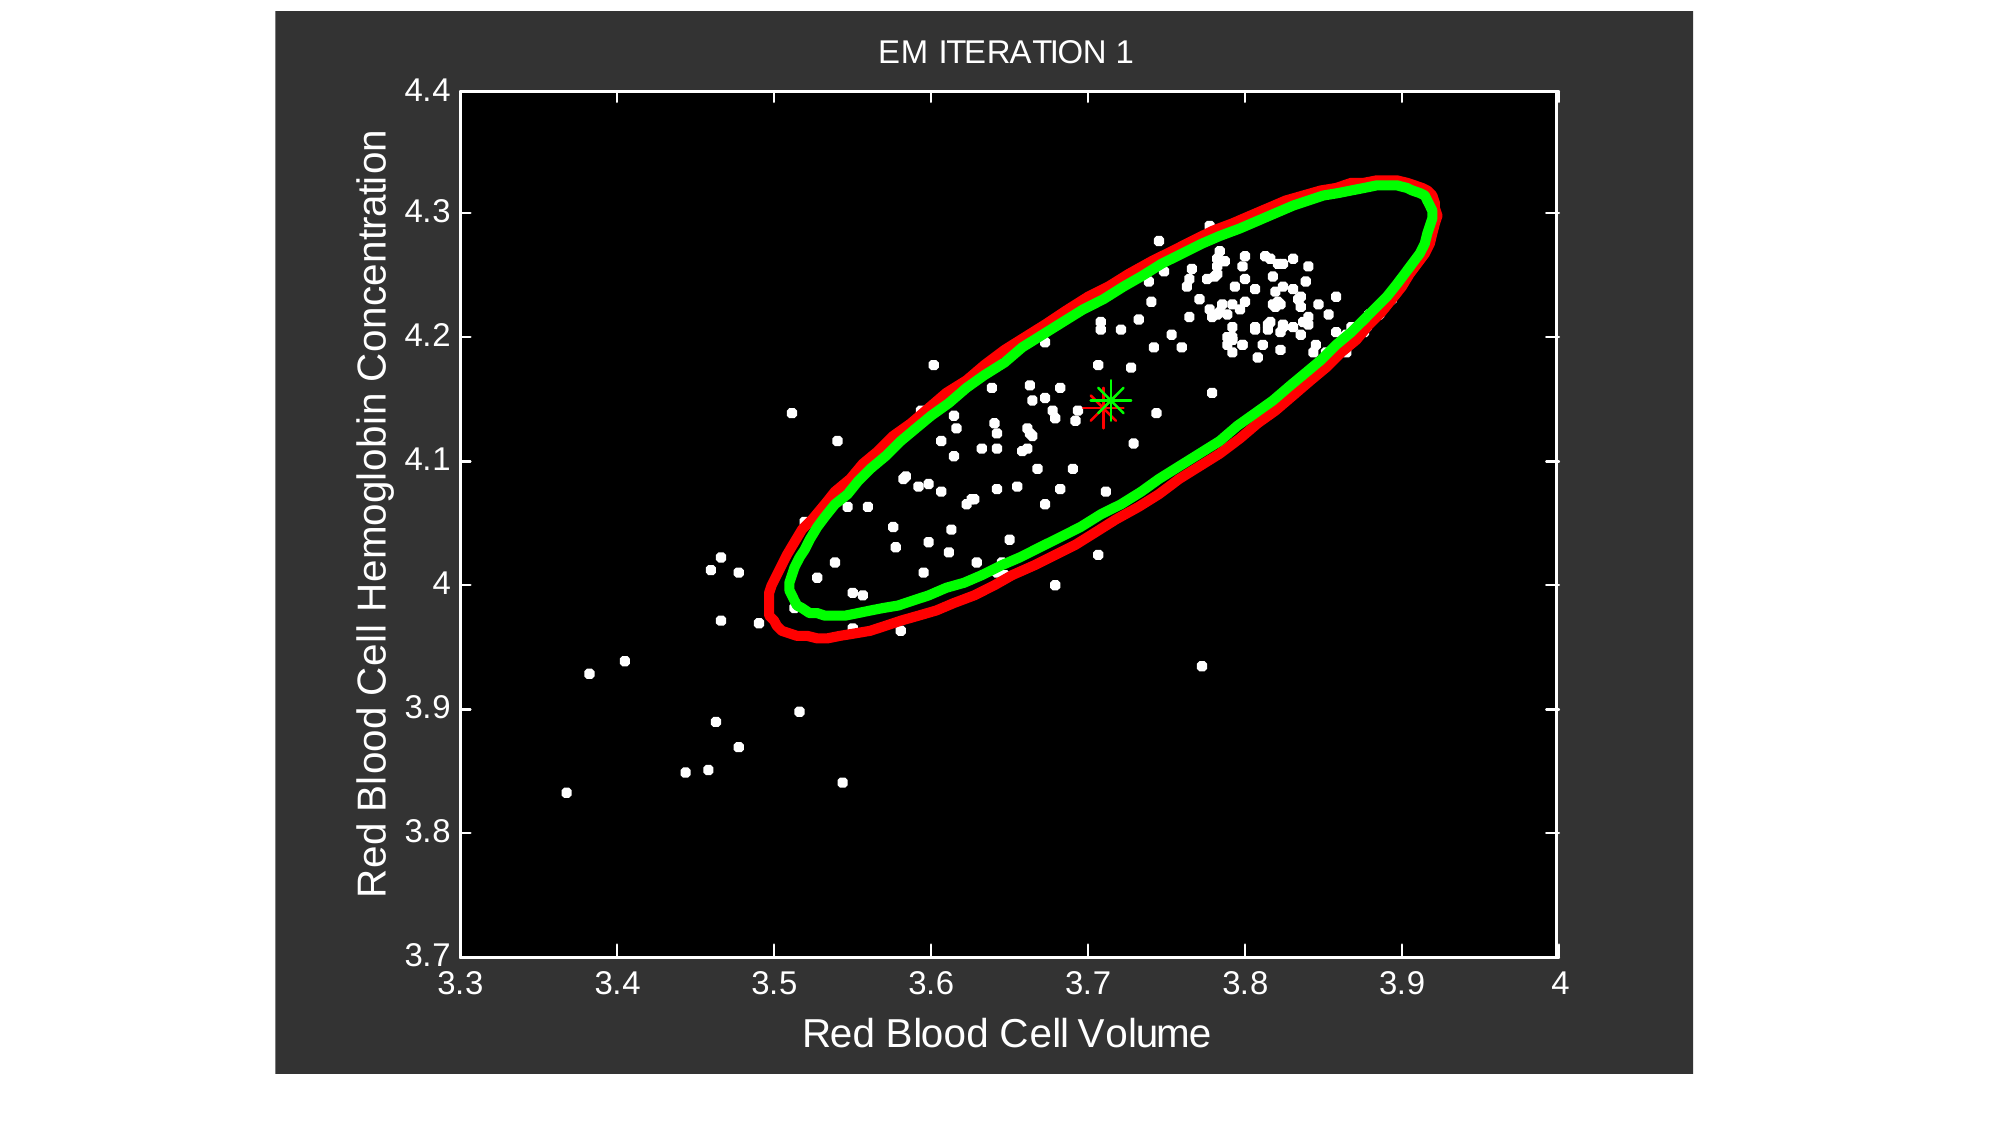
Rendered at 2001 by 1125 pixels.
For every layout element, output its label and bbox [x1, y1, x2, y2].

picture [275, 10, 1694, 1074]
